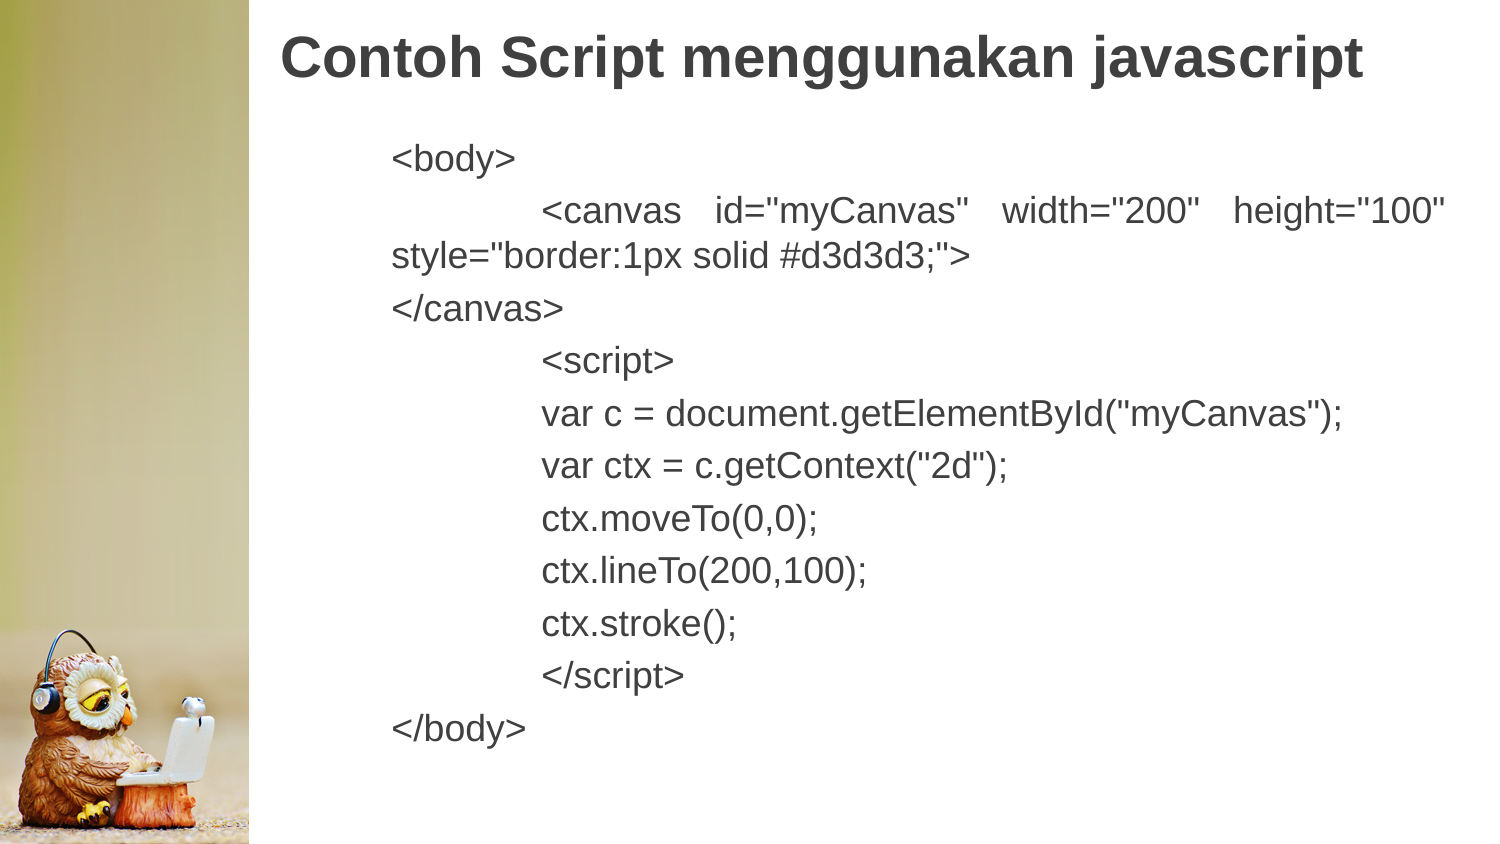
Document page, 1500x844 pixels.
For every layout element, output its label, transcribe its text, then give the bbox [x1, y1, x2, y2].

title Contoh Script menggunakan javascript [265, 0, 1500, 127]
list <body> <canvas id="myCanvas" width="200" height="100" style="border:1px solid #d3d3d3;"> </canvas> <script> var c = document.getElementById("myCanvas"); var ctx = c.getContext("2d"); ctx.moveTo(0,0); ctx.lineTo(200,100); ctx.stroke(); </script> </body> [326, 126, 1461, 777]
picture [0, 0, 1500, 844]
